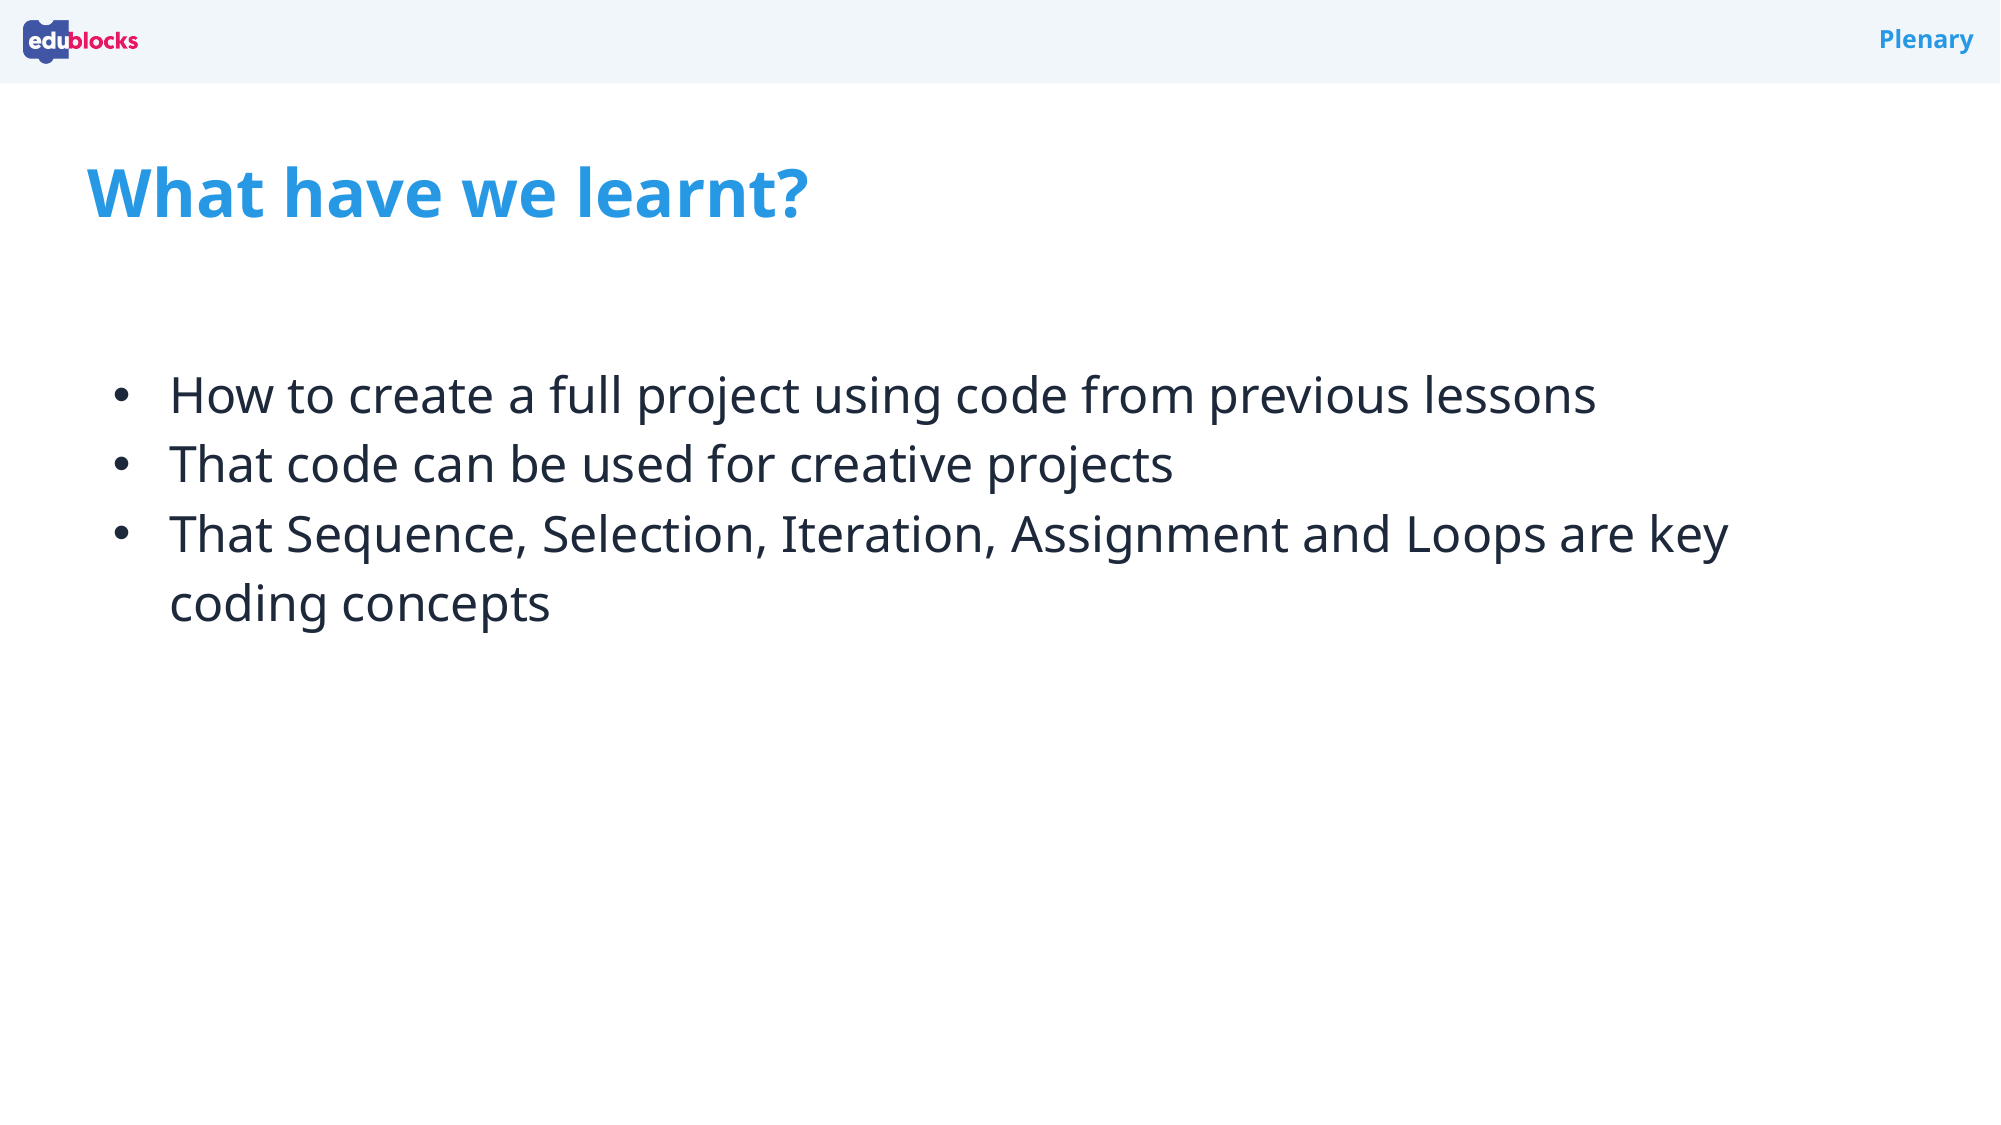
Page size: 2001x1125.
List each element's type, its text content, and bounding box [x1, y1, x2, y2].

picture [23, 20, 138, 65]
text_box [0, 0, 2000, 84]
text_box How to create a full project using code from previous lessons That code can be used for creative projects That Sequence, Selection, Iteration, Assignment and Loops are key coding concepts [67, 335, 1845, 983]
text_box What have we learnt? [67, 113, 1932, 269]
text_box Plenary [1858, 16, 1989, 62]
